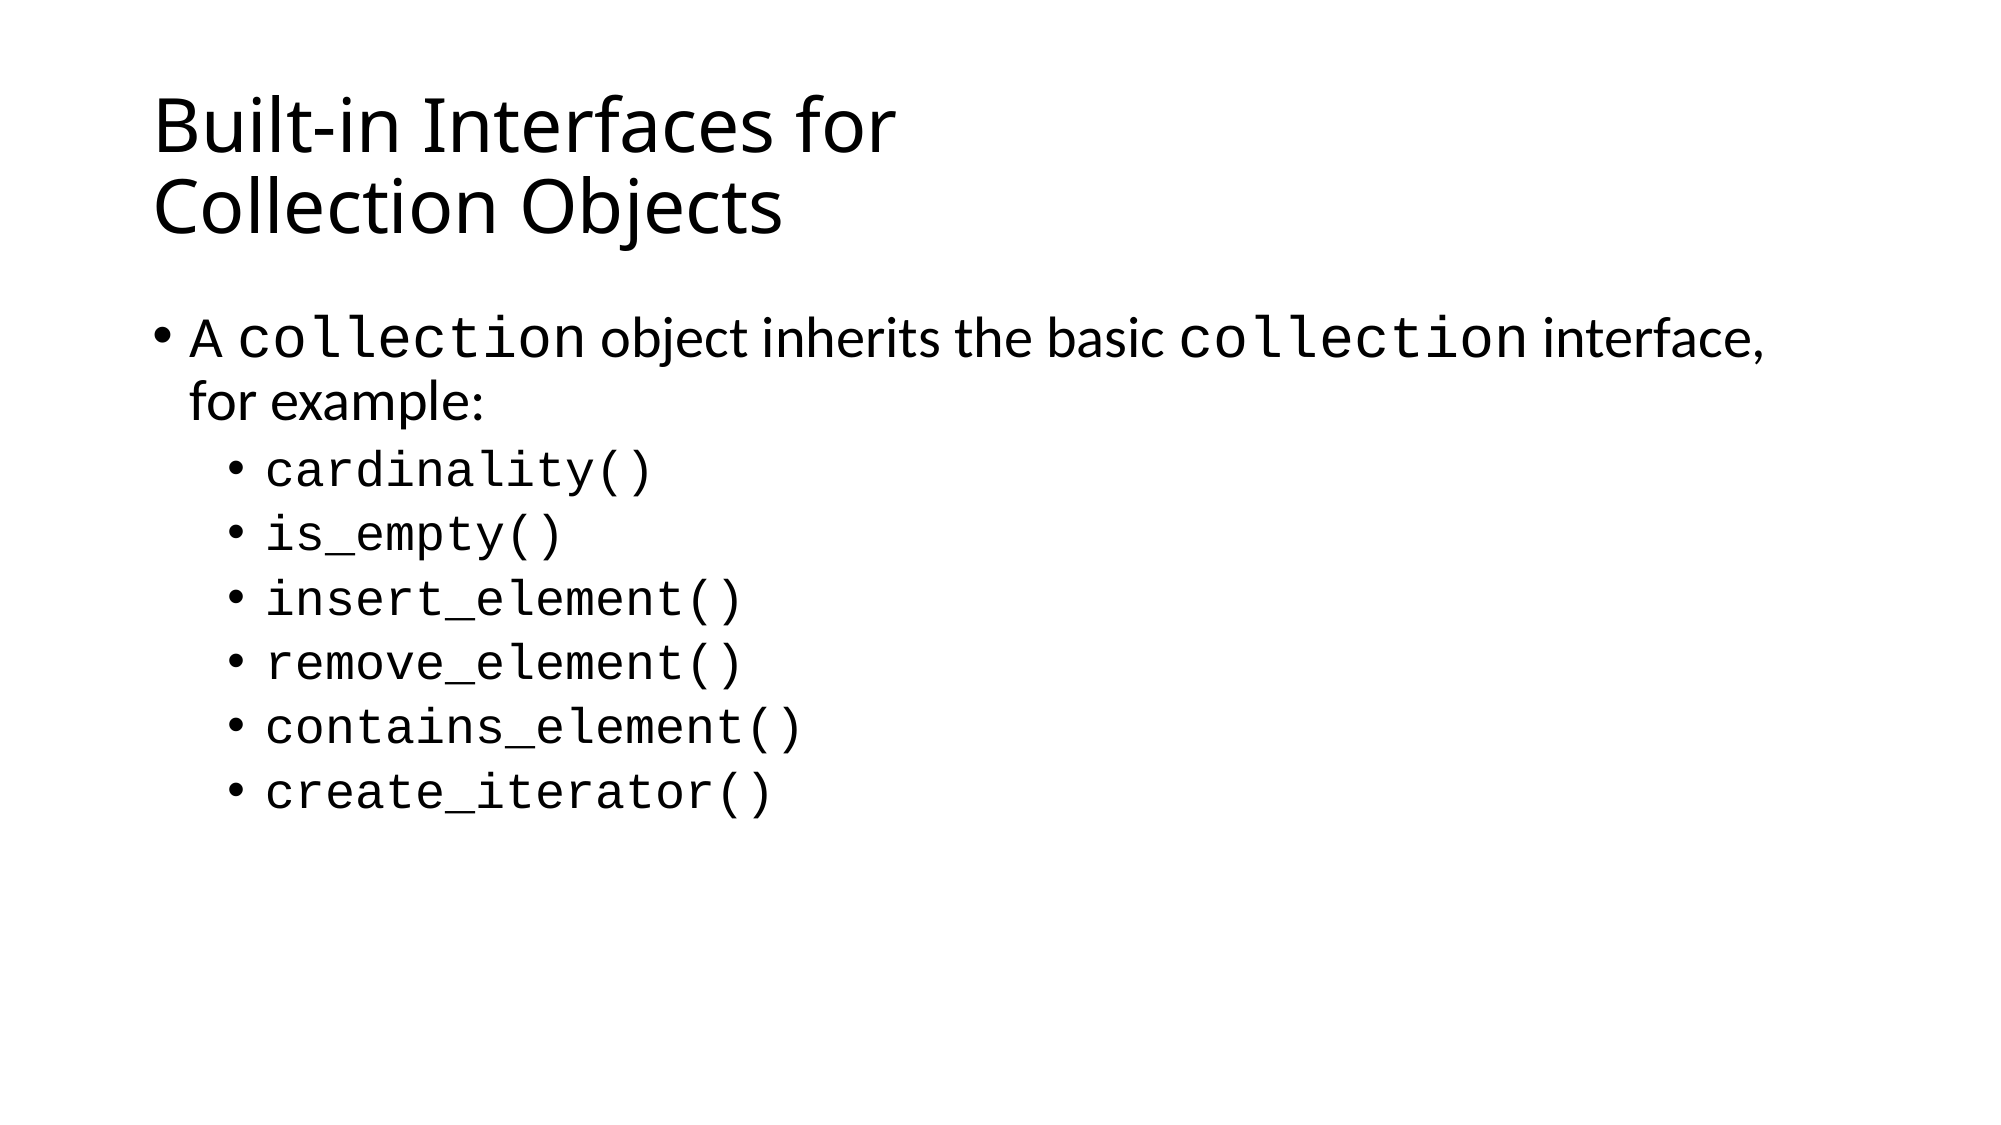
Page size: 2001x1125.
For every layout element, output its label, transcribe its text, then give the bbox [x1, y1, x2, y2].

list A collection object inherits the basic collection interface, for example: cardinality() is_empty() insert_element() remove_element() contains_element() create_iterator() [137, 299, 1863, 1014]
title Built-in Interfaces for Collection Objects [137, 59, 1863, 278]
